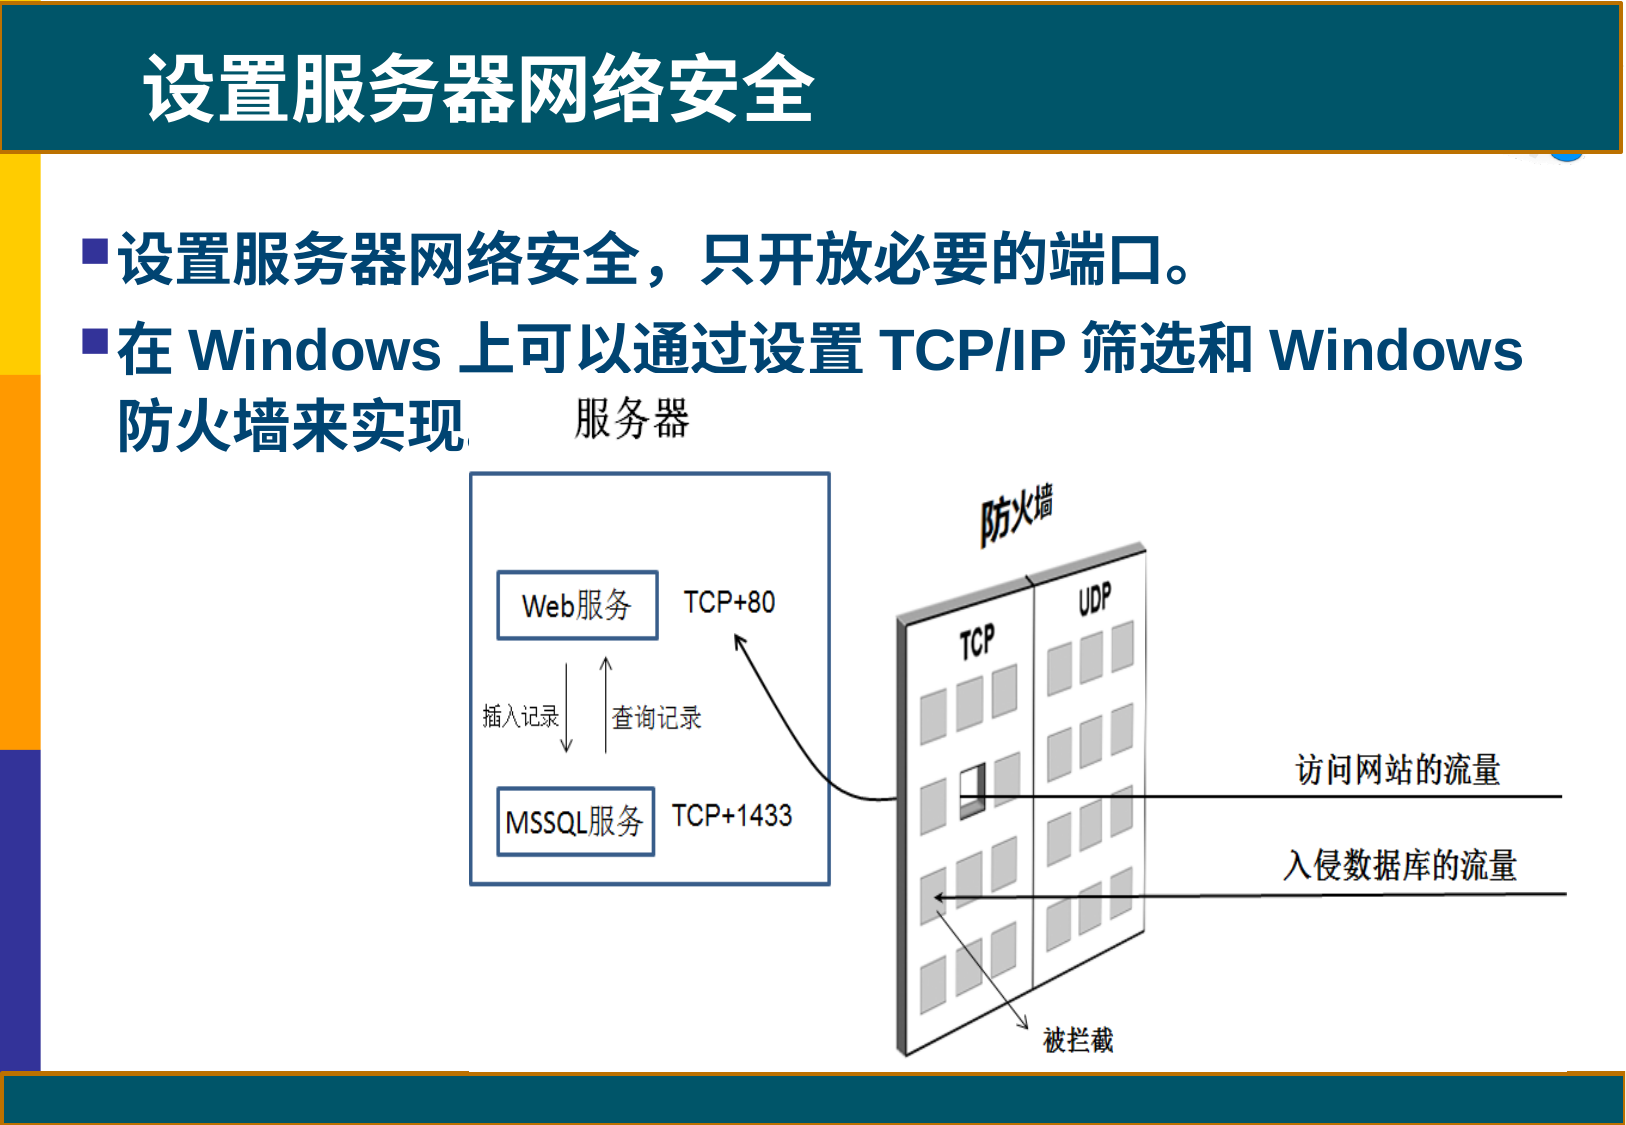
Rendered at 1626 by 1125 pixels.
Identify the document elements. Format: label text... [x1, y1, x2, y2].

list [469, 373, 1567, 1072]
picture [1438, 30, 1624, 165]
title 设置服务器网络安全 [126, 22, 1211, 139]
list 设置服务器网络安全，只开放必要的端口。 在Windows上可以通过设置TCP/IP筛选和Windows防火墙来实现。 [63, 208, 1573, 1012]
